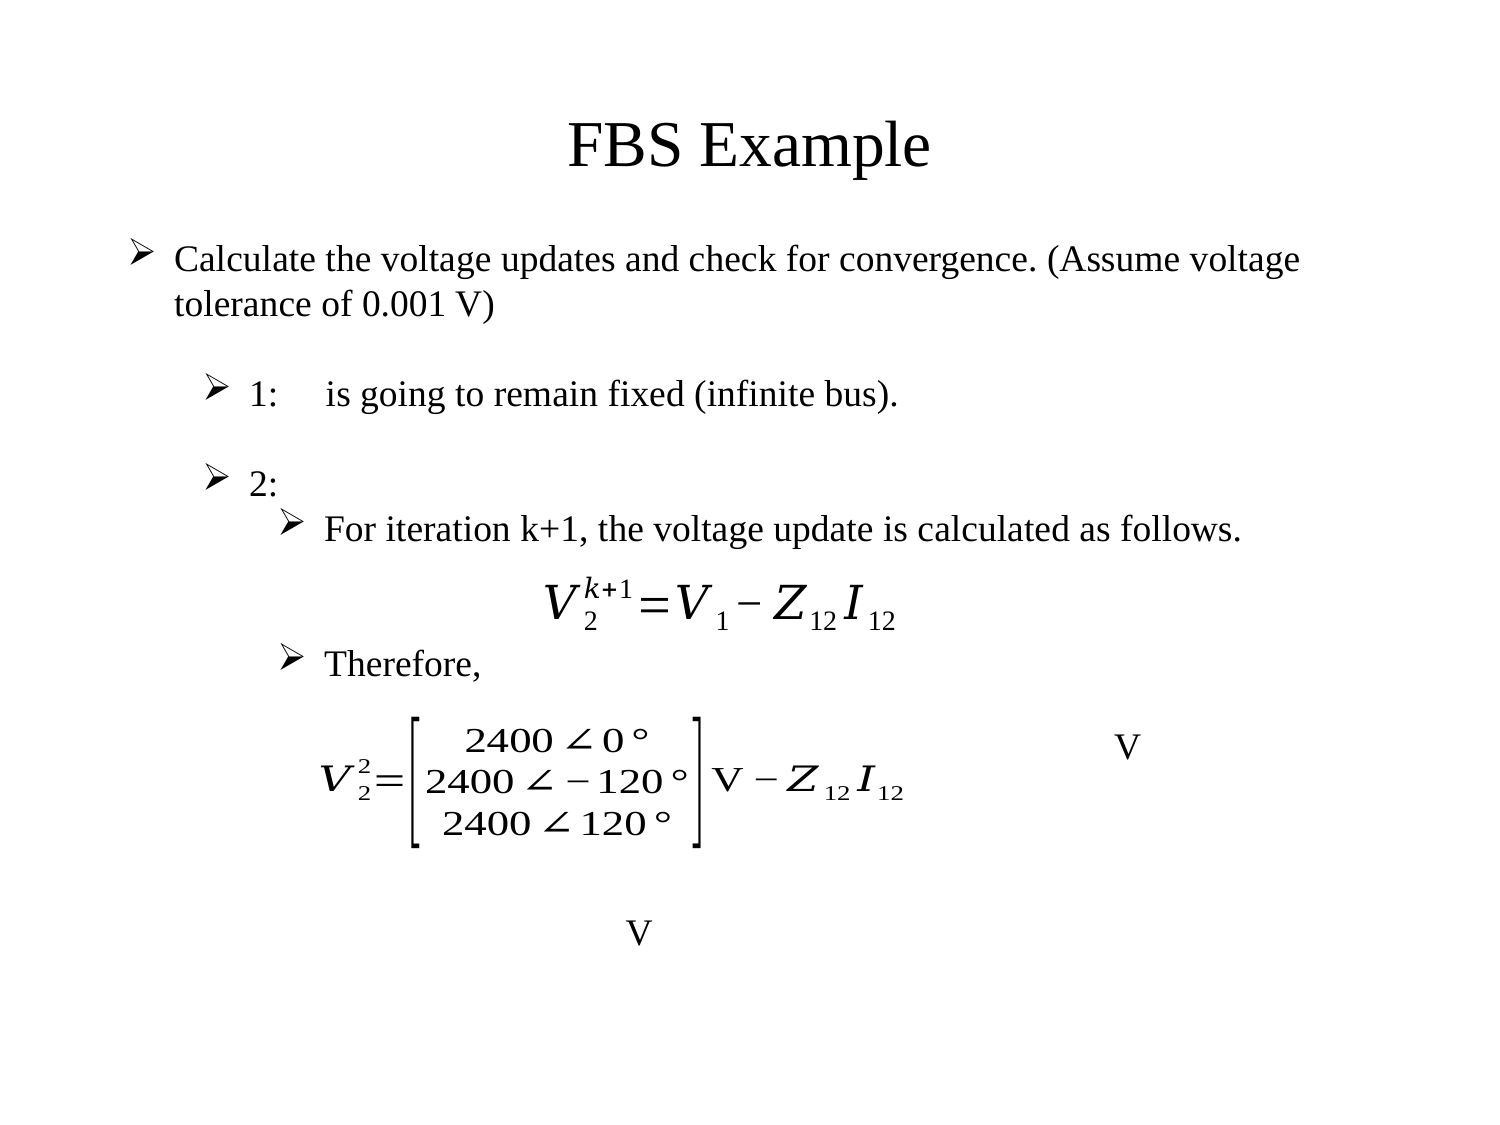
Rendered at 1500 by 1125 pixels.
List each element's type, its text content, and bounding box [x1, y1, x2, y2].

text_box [318, 714, 1366, 851]
text_box FBS Example [74, 93, 1425, 188]
